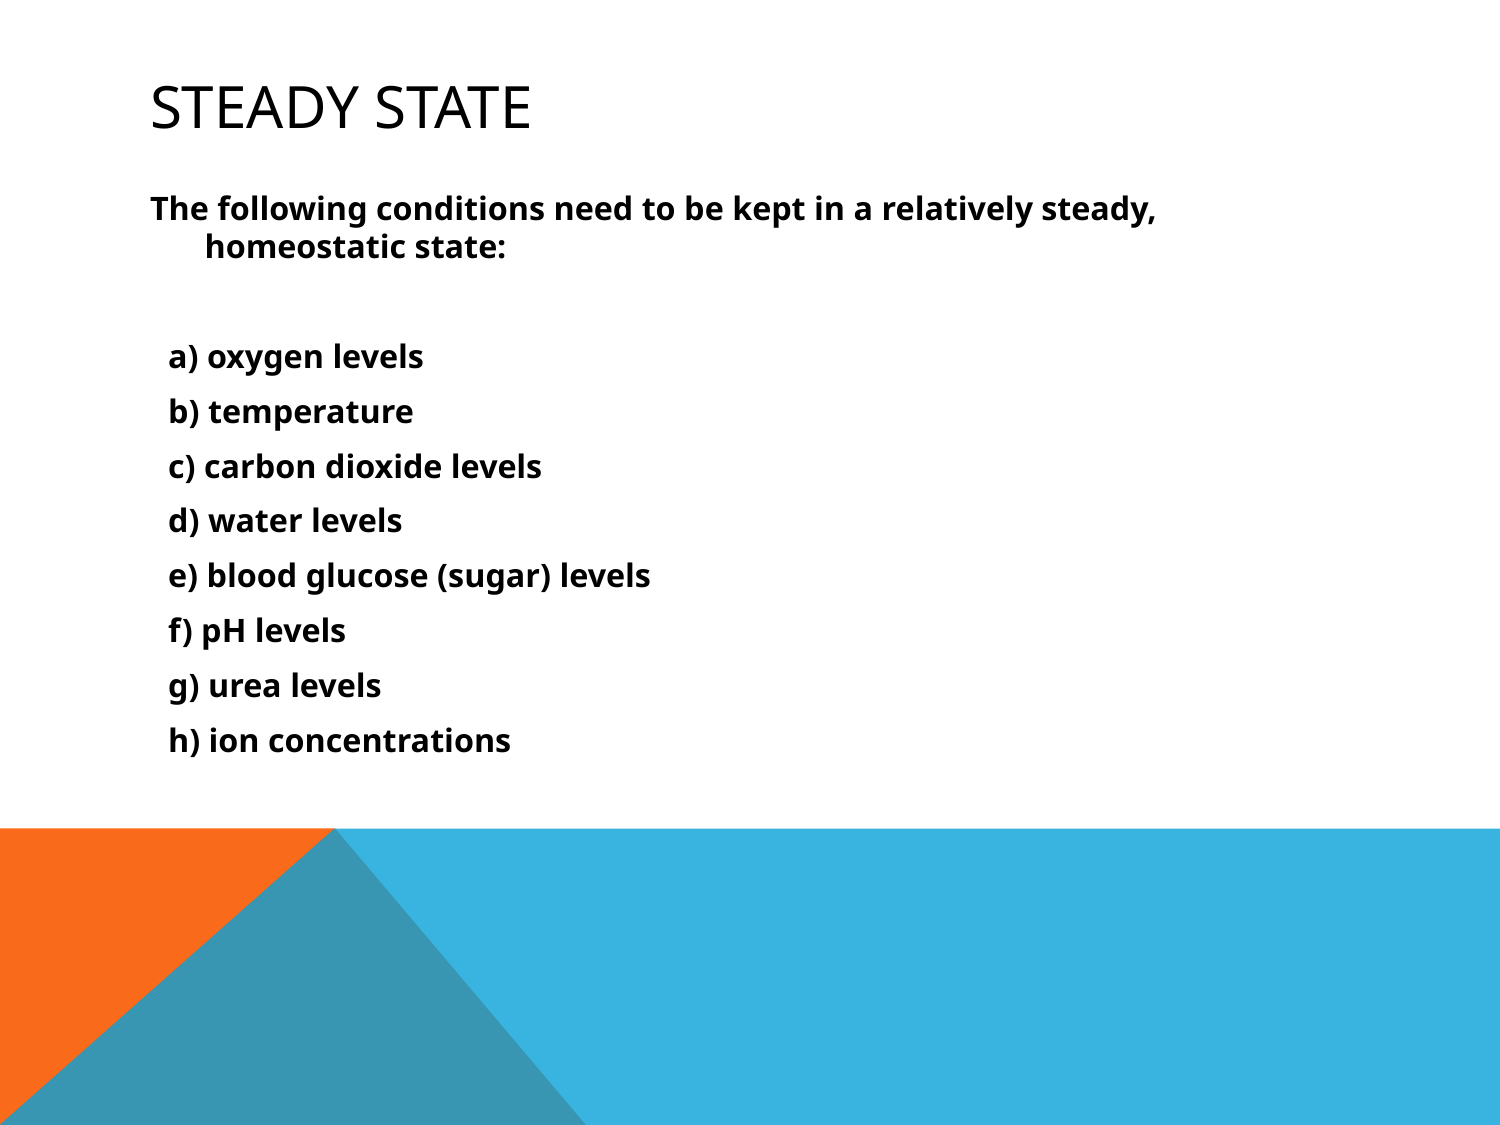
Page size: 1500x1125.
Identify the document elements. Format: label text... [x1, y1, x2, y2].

title Steady state [135, 60, 1369, 150]
list The following conditions need to be kept in a relatively steady, homeostatic state: a) oxygen levels b) temperature c) carbon dioxide levels d) water levels e) blood glucose (sugar) levels f) pH levels g) urea levels h) ion concentrations [135, 180, 1369, 768]
